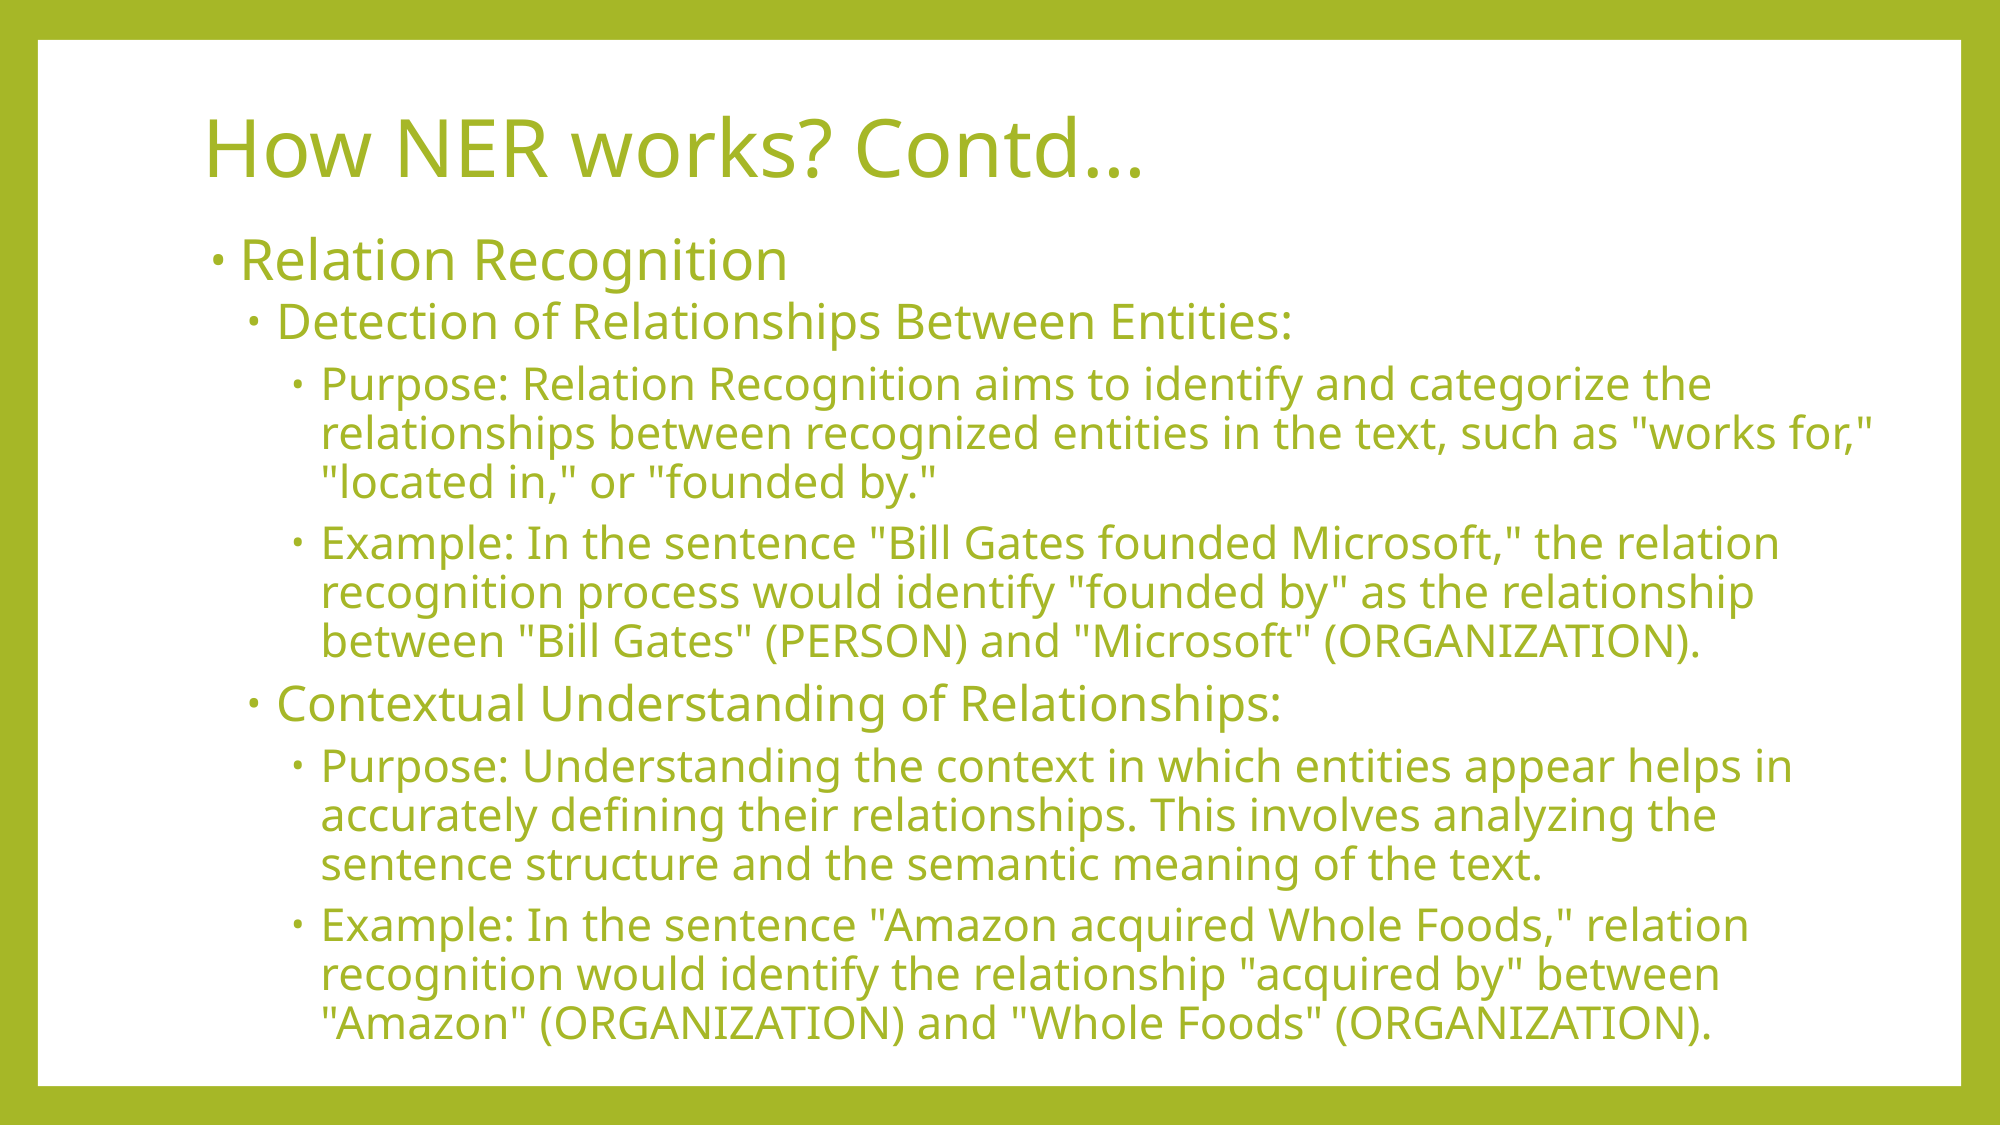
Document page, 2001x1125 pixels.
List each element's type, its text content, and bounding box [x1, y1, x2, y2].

list Relation Recognition Detection of Relationships Between Entities: Purpose: Relation Recognition aims to identify and categorize the relationships between recognized entities in the text, such as "works for," "located in," or "founded by." Example: In the sentence "Bill Gates founded Microsoft," the relation recognition process would identify "founded by" as the relationship between "Bill Gates" (PERSON) and "Microsoft" (ORGANIZATION). Contextual Understanding of Relationships: Purpose: Understanding the context in which entities appear helps in accurately defining their relationships. This involves analyzing the sentence structure and the semantic meaning of the text. Example: In the sentence "Amazon acquired Whole Foods," relation recognition would identify the relationship "acquired by" between "Amazon" (ORGANIZATION) and "Whole Foods" (ORGANIZATION). [187, 224, 1910, 1073]
title How NER works? Contd… [187, 99, 1808, 203]
